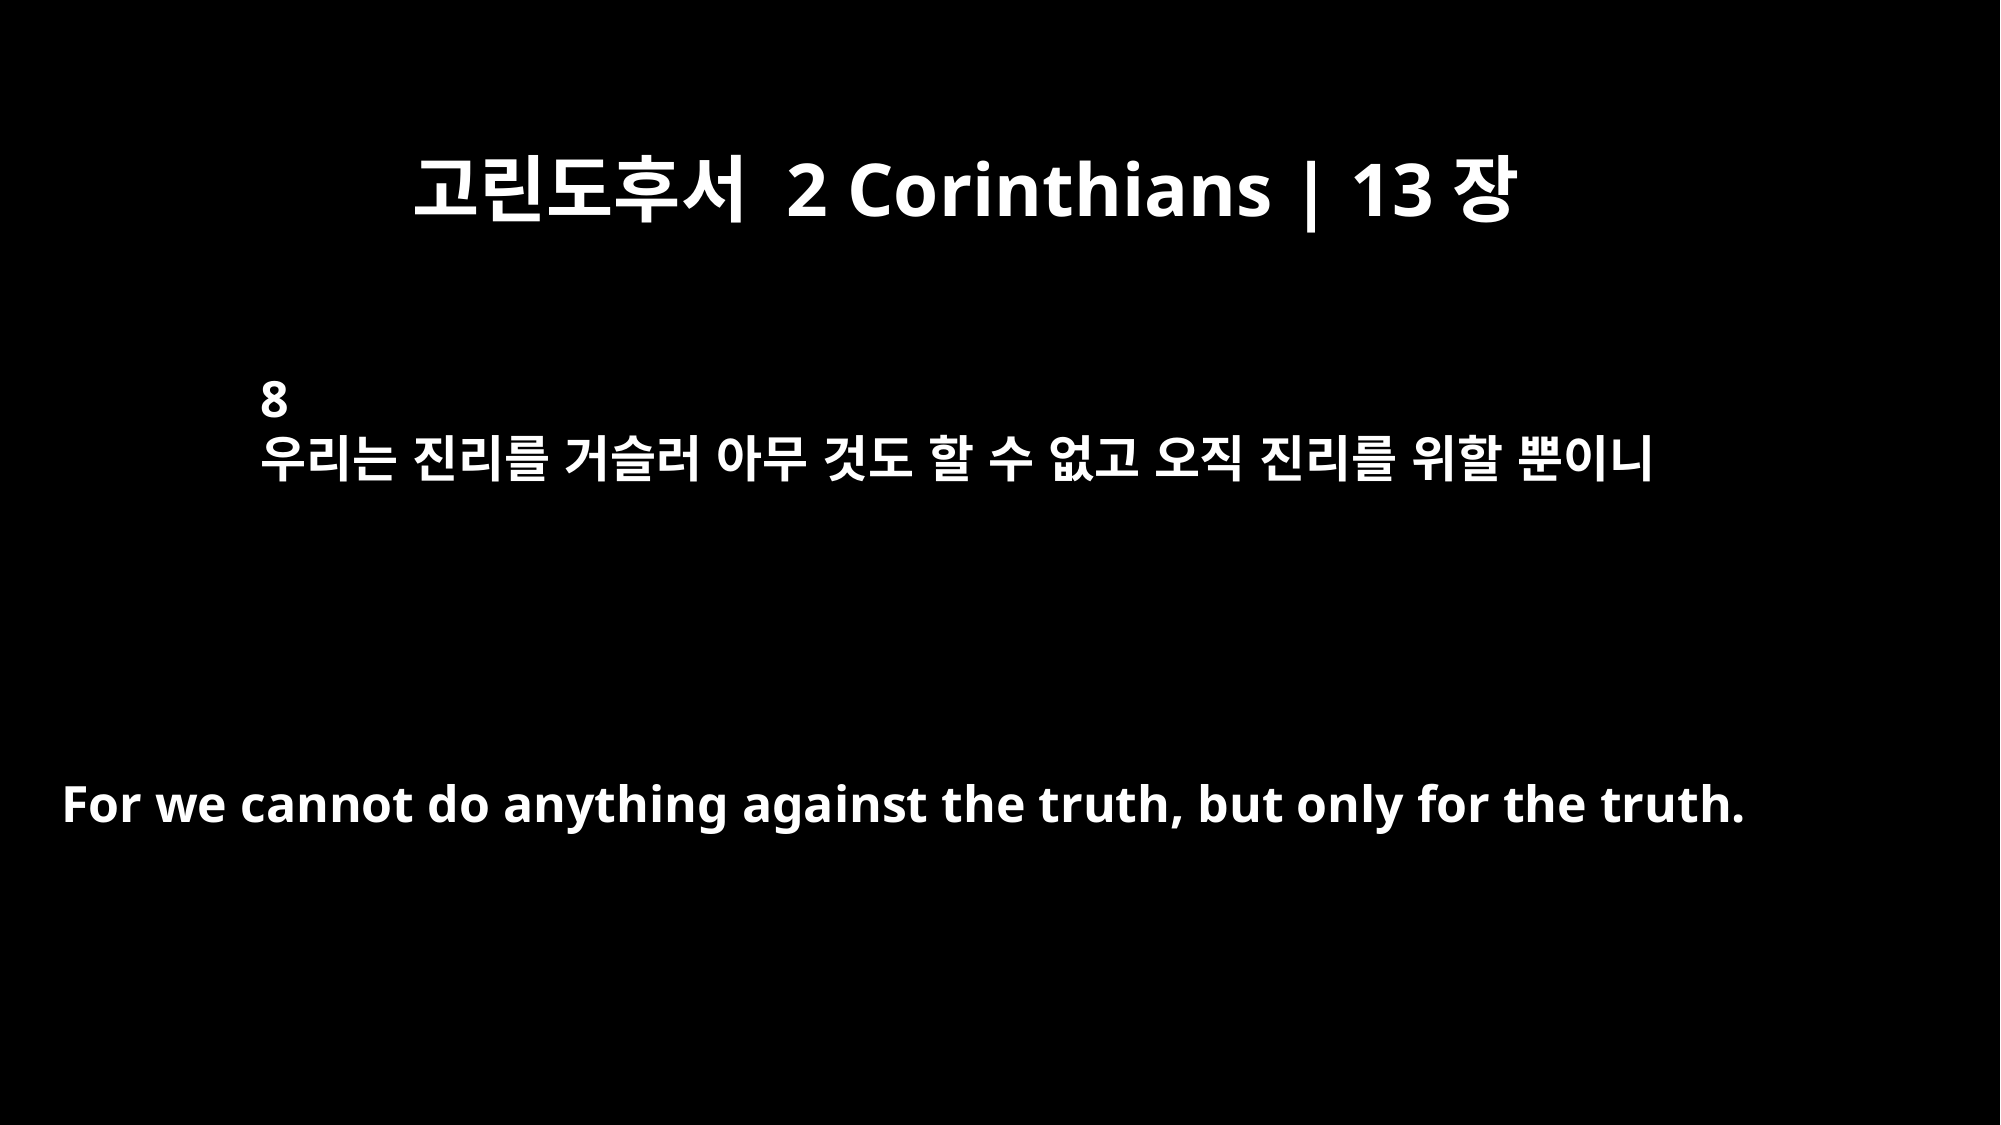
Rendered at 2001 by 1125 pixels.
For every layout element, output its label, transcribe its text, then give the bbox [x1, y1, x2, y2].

text_box 고린도후서 2 Corinthians | 13장 [397, 136, 1535, 239]
text_box For we cannot do anything against the truth, but only for the truth. [46, 764, 1762, 840]
text_box 8 우리는 진리를 거슬러 아무 것도 할 수 없고 오직 진리를 위할 뿐이니 [245, 359, 1672, 495]
